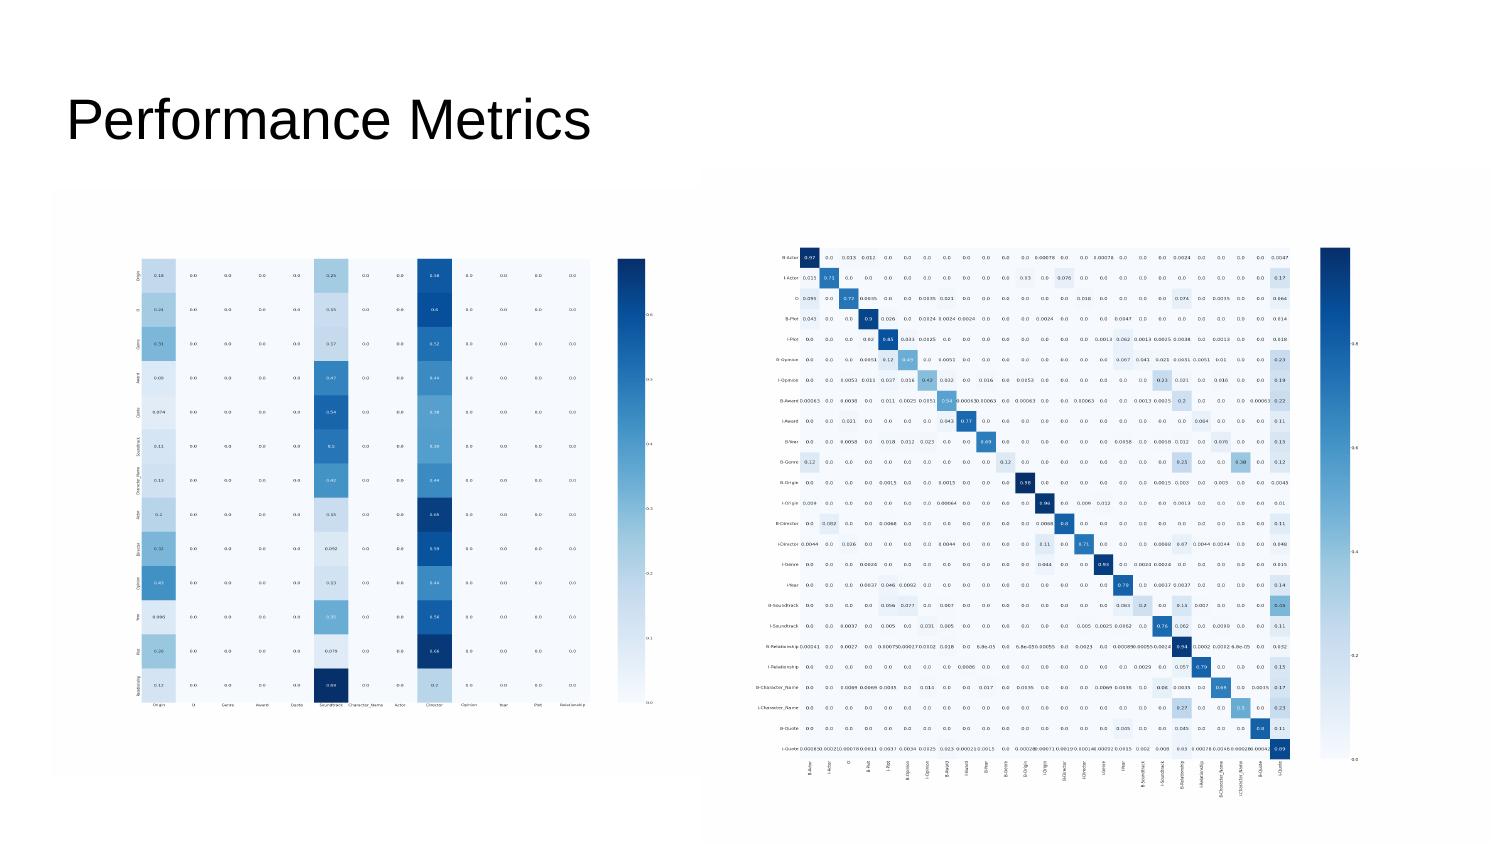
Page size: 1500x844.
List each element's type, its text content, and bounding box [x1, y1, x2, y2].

title Performance Metrics [51, 72, 1449, 167]
picture [50, 166, 1491, 844]
